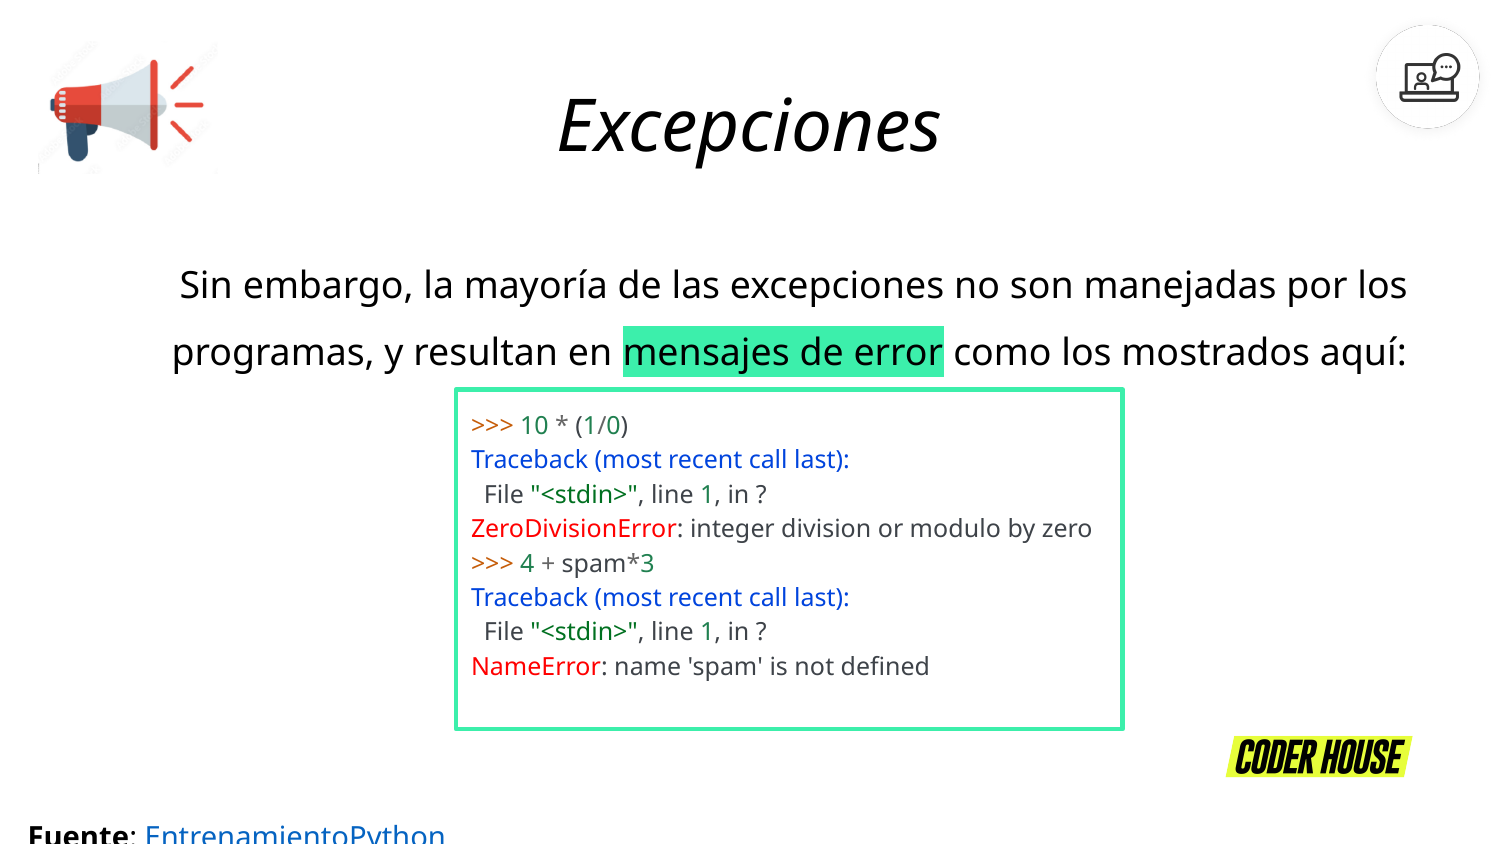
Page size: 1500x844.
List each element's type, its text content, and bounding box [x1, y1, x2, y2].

text_box Sin embargo, la mayoría de las excepciones no son manejadas por los programas, y resultan en mensajes de error como los mostrados aquí: [124, 223, 1455, 784]
picture [1363, 12, 1492, 141]
text_box Excepciones [413, 41, 1087, 204]
picture [1221, 728, 1417, 784]
text_box Fuente: EntrenamientoPython [12, 783, 505, 844]
text_box >>> 10 * (1/0) Traceback (most recent call last): File "<stdin>", line 1, in ? ZeroDivisionError: integer division or modulo by zero >>> 4 + spam*3 Traceback (most recent call last): File "<stdin>", line 1, in ? NameError: name 'spam' is not defined [455, 389, 1123, 730]
picture [37, 41, 218, 175]
